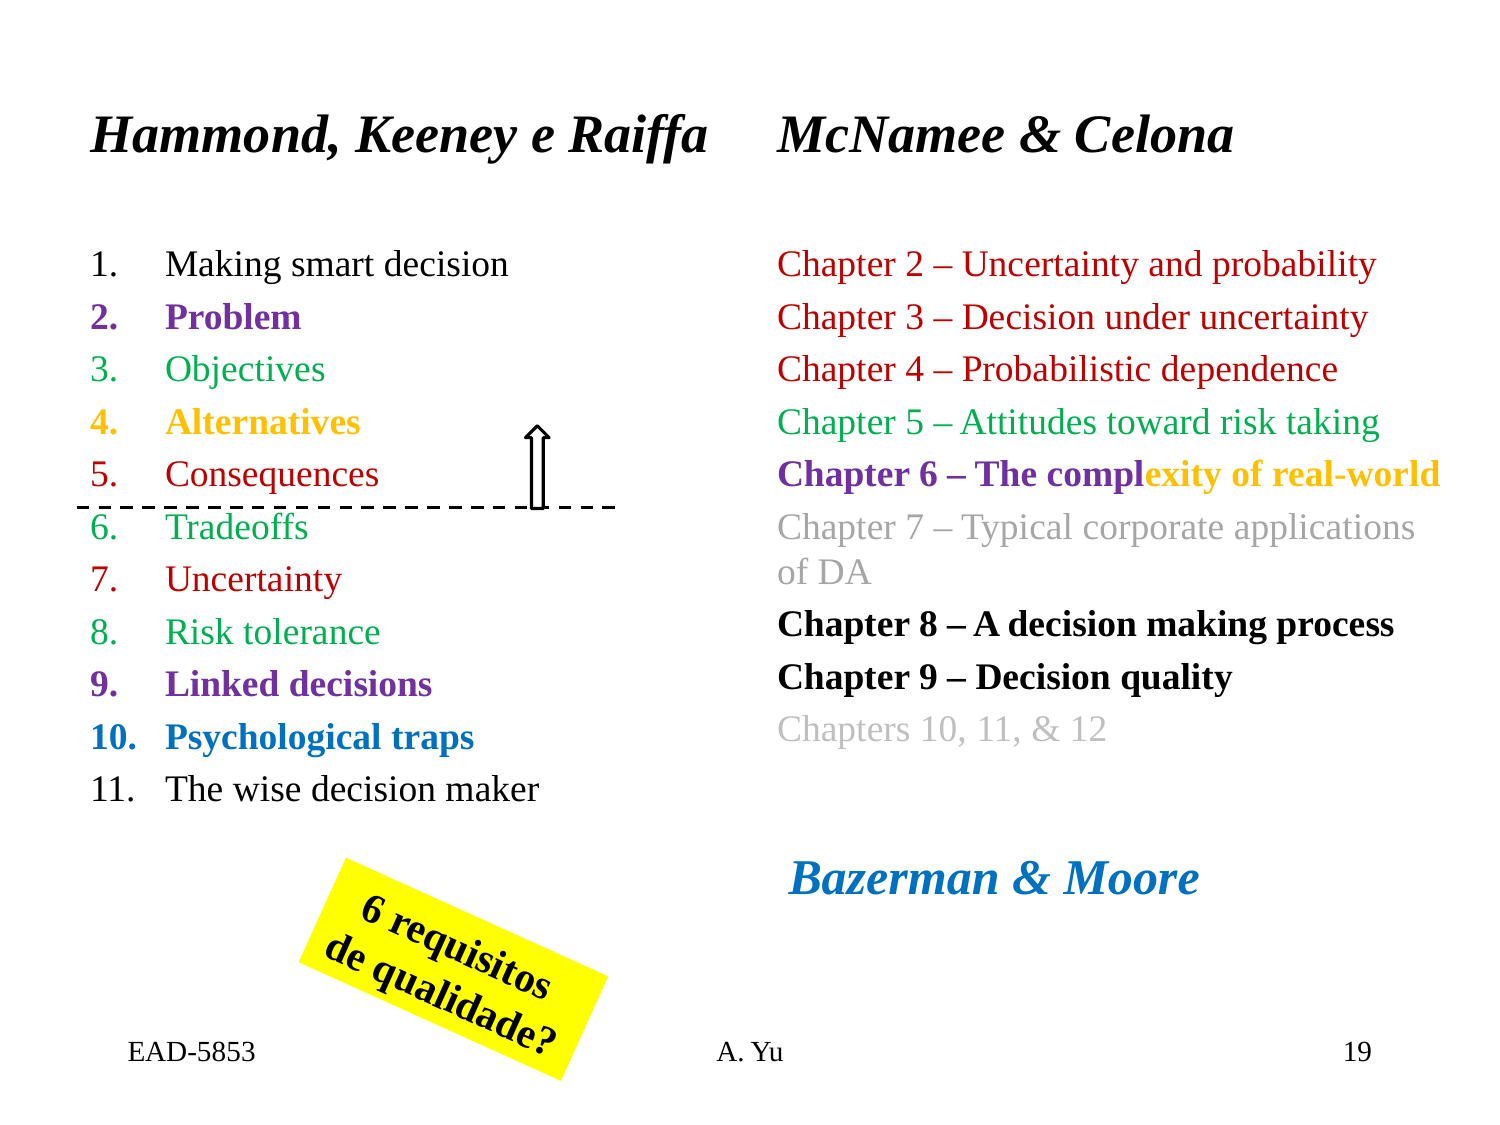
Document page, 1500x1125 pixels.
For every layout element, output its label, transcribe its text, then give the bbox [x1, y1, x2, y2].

list Hammond, Keeney e Raiffa [74, 66, 738, 172]
list McNamee & Celona [761, 66, 1426, 172]
slide_number 19 [1074, 1024, 1388, 1101]
list Chapter 2 – Uncertainty and probability Chapter 3 – Decision under uncertainty Chapter 4 – Probabilistic dependence Chapter 5 – Attitudes toward risk taking Chapter 6 – The complexity of real-world Chapter 7 – Typical corporate applications of DA Chapter 8 – A decision making process Chapter 9 – Decision quality Chapters 10, 11, & 12 [761, 231, 1471, 970]
text_box 6 requisitos de qualidade? [298, 857, 609, 1081]
slide_number EAD-5853 [112, 1024, 426, 1101]
text_box [523, 423, 552, 506]
footer A. Yu [512, 1024, 988, 1101]
list Making smart decision Problem Objectives Alternatives Consequences Tradeoffs Uncertainty Risk tolerance Linked decisions Psychological traps The wise decision maker [74, 231, 738, 970]
text_box Bazerman & Moore [773, 806, 1437, 912]
